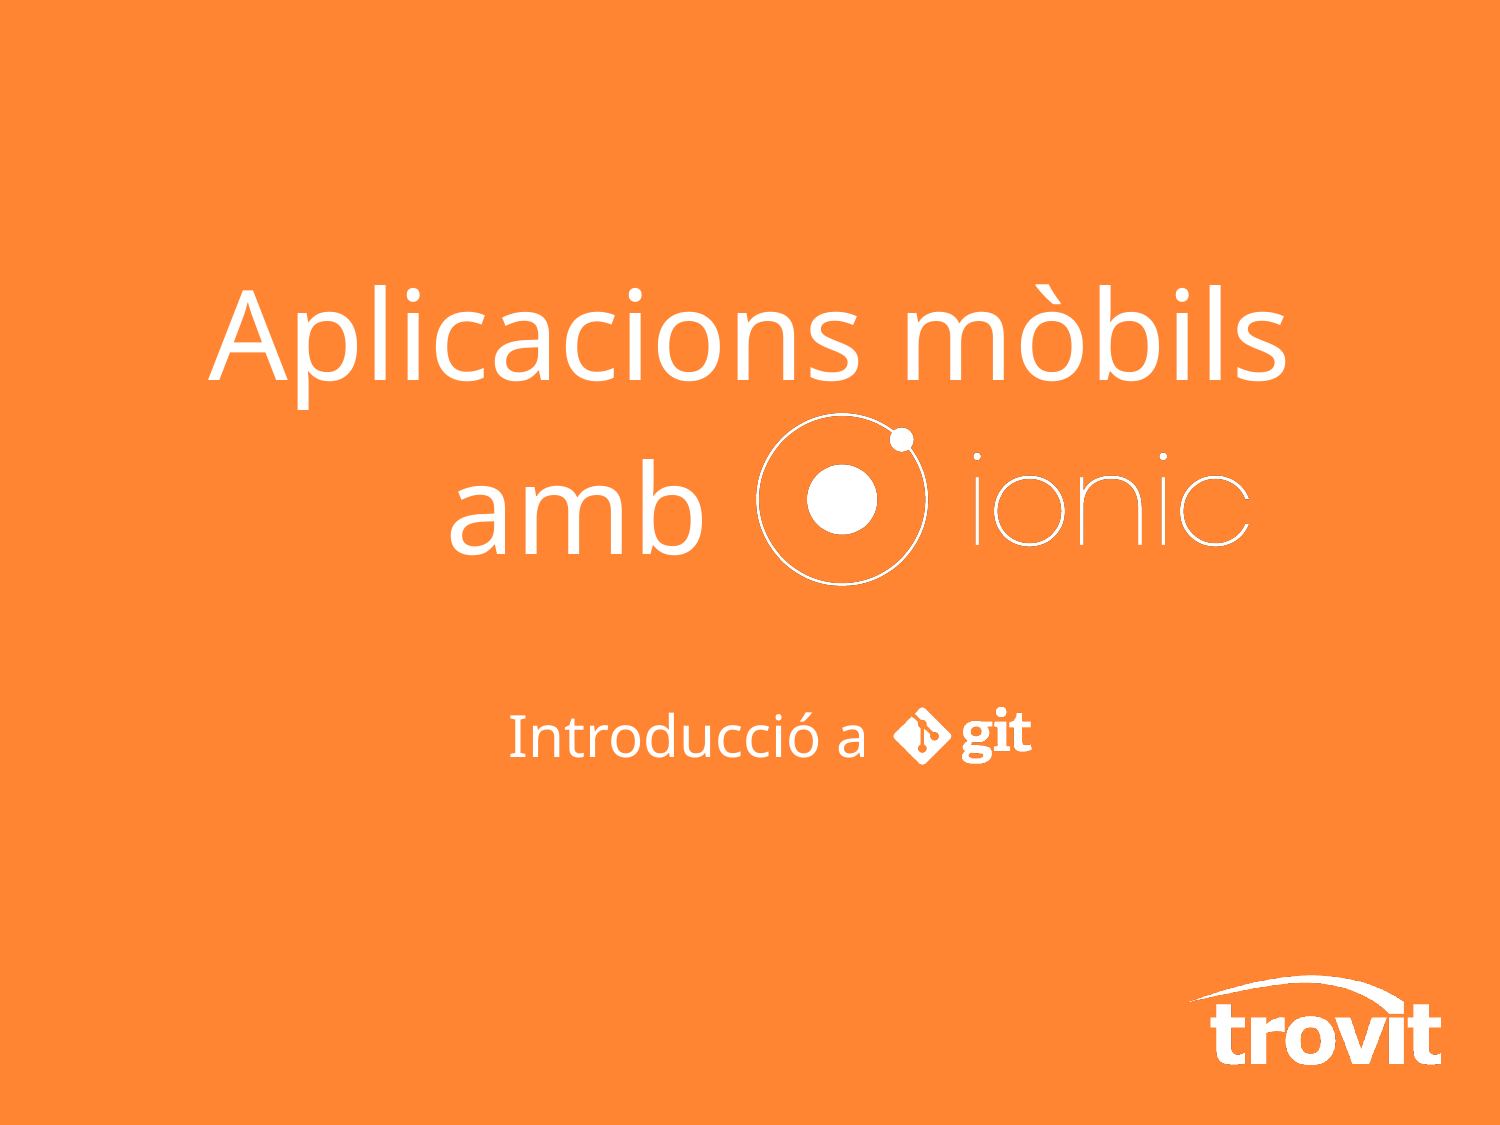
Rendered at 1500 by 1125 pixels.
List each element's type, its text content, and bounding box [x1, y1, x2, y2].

picture [1186, 975, 1441, 1065]
subtitle Introducció a [0, 683, 1500, 856]
title Aplicacions mòbils amb [0, 259, 1500, 600]
picture [755, 413, 1250, 586]
picture [893, 706, 1032, 766]
